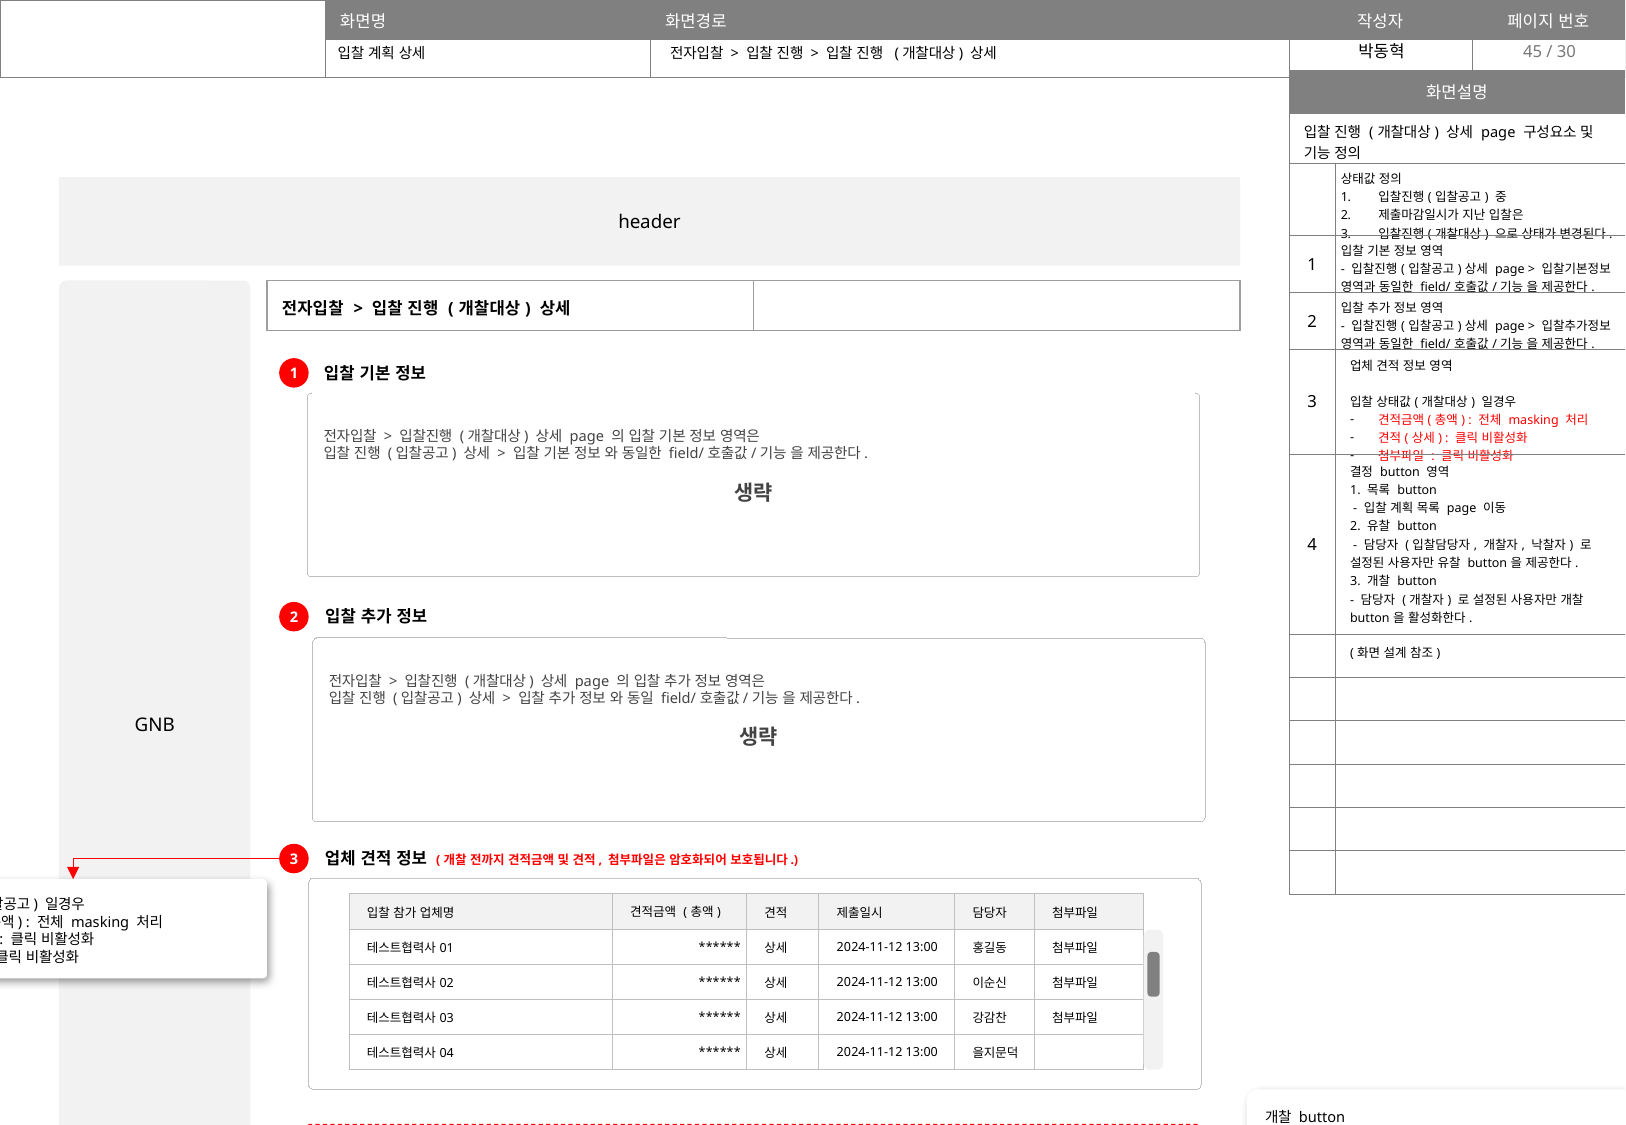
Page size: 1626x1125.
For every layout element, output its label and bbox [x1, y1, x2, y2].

table_cell [1035, 930, 1143, 964]
table_cell [613, 965, 746, 999]
table_cell [1336, 293, 1625, 349]
table_cell [613, 1000, 746, 1034]
table_cell [955, 1035, 1034, 1069]
table_cell [1336, 164, 1625, 235]
table_cell [1336, 851, 1625, 894]
table_cell [350, 1000, 612, 1034]
table_cell [1336, 350, 1625, 454]
table_header [350, 894, 612, 929]
table_header [955, 894, 1034, 929]
table_cell [1290, 765, 1335, 807]
table_cell [1336, 808, 1625, 850]
table_cell [350, 930, 612, 964]
table_cell [1290, 721, 1335, 764]
table_cell [1336, 765, 1625, 807]
table_cell [613, 930, 746, 964]
table_cell [1336, 678, 1625, 720]
table_cell [1336, 721, 1625, 764]
text_box [0, 280, 1202, 1125]
table_cell [1290, 635, 1335, 677]
text_box [1246, 1089, 1625, 1125]
slide_number [1474, 33, 1625, 70]
text_box [279, 595, 1202, 636]
table_header [754, 281, 1239, 330]
table_cell [1290, 678, 1335, 720]
table_cell [1336, 455, 1625, 634]
table_cell [1290, 808, 1335, 850]
table_cell [1290, 114, 1625, 163]
table_cell [819, 930, 954, 964]
table_cell [1035, 1035, 1143, 1069]
table_header [1035, 894, 1143, 929]
table_cell [955, 930, 1034, 964]
table_cell [1035, 965, 1143, 999]
table_cell [819, 1000, 954, 1034]
table_cell [747, 1000, 818, 1034]
table_cell [350, 1035, 612, 1069]
table_cell [1336, 236, 1625, 292]
table_cell [1290, 293, 1335, 349]
table_cell [955, 965, 1034, 999]
table_header [819, 894, 954, 929]
text_box [322, 36, 1287, 69]
table_cell [1290, 236, 1335, 292]
table_cell [1290, 851, 1335, 894]
table_cell [613, 1035, 746, 1069]
table_header [747, 894, 818, 929]
text_box [279, 352, 1200, 577]
table_cell [350, 965, 612, 999]
table_cell [747, 930, 818, 964]
table_cell [819, 965, 954, 999]
table_cell [1290, 350, 1335, 454]
table_header [613, 894, 746, 929]
text_box [58, 177, 1241, 266]
table_cell [747, 1035, 818, 1069]
table_header [268, 281, 753, 330]
table_cell [1290, 164, 1335, 235]
table_cell [955, 1000, 1034, 1034]
table_cell [819, 1035, 954, 1069]
table_cell [1336, 635, 1625, 677]
table_header [1290, 71, 1625, 113]
table_cell [1035, 1000, 1143, 1034]
table_cell [1290, 455, 1335, 634]
text_box [312, 637, 1206, 822]
table_cell [747, 965, 818, 999]
